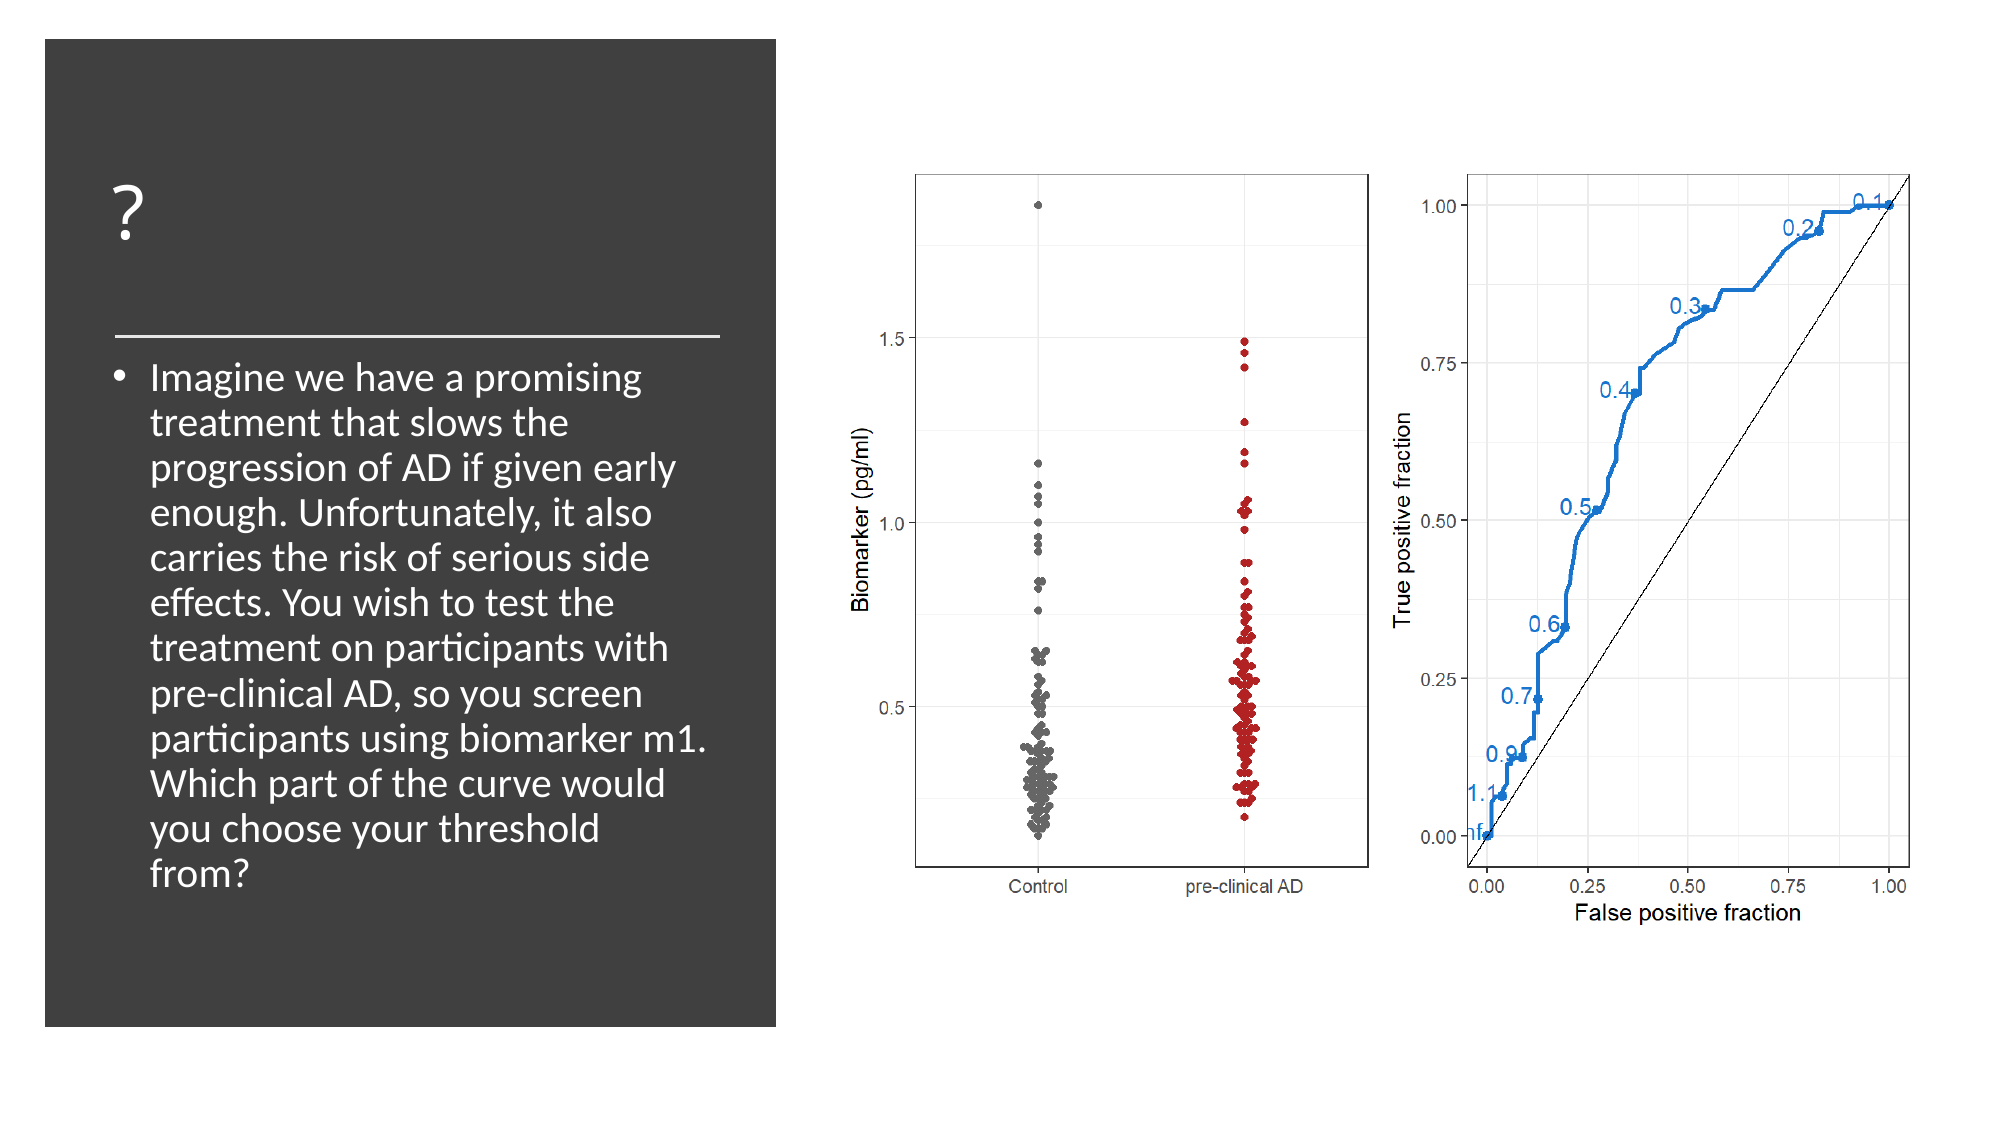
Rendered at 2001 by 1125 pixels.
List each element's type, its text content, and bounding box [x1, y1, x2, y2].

picture [838, 162, 1921, 937]
text_box [54, 49, 767, 1018]
title ? [97, 105, 725, 326]
list Imagine we have a promising treatment that slows the progression of AD if given early enough. Unfortunately, it also carries the risk of serious side effects. You wish to test the treatment on participants with pre-clinical AD, so you screen participants using biomarker m1. Which part of the curve would you choose your threshold from? [97, 348, 725, 967]
